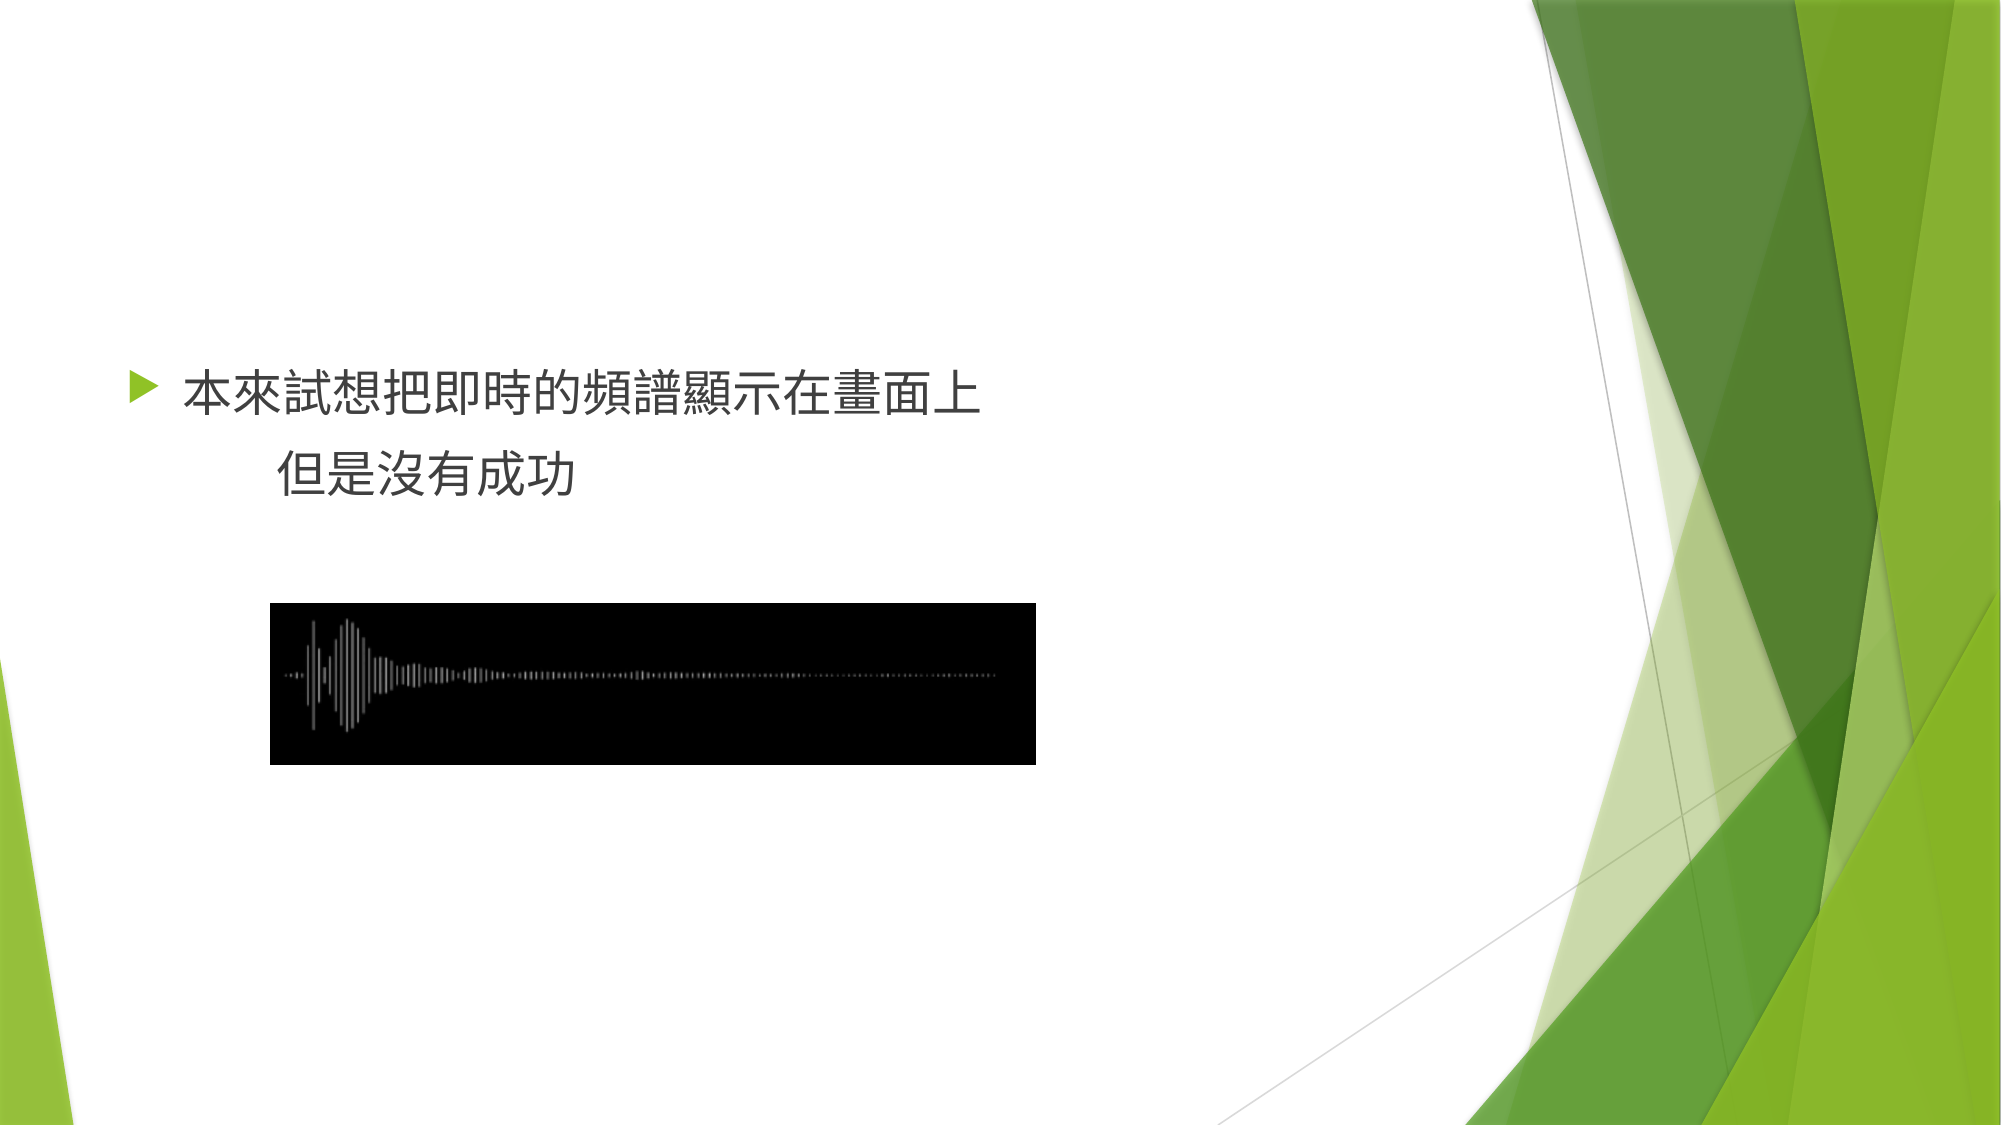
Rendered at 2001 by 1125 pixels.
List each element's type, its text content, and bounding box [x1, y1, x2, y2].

picture [269, 603, 1037, 766]
list 本來試想把即時的頻譜顯示在畫面上 但是沒有成功 [111, 354, 1522, 992]
